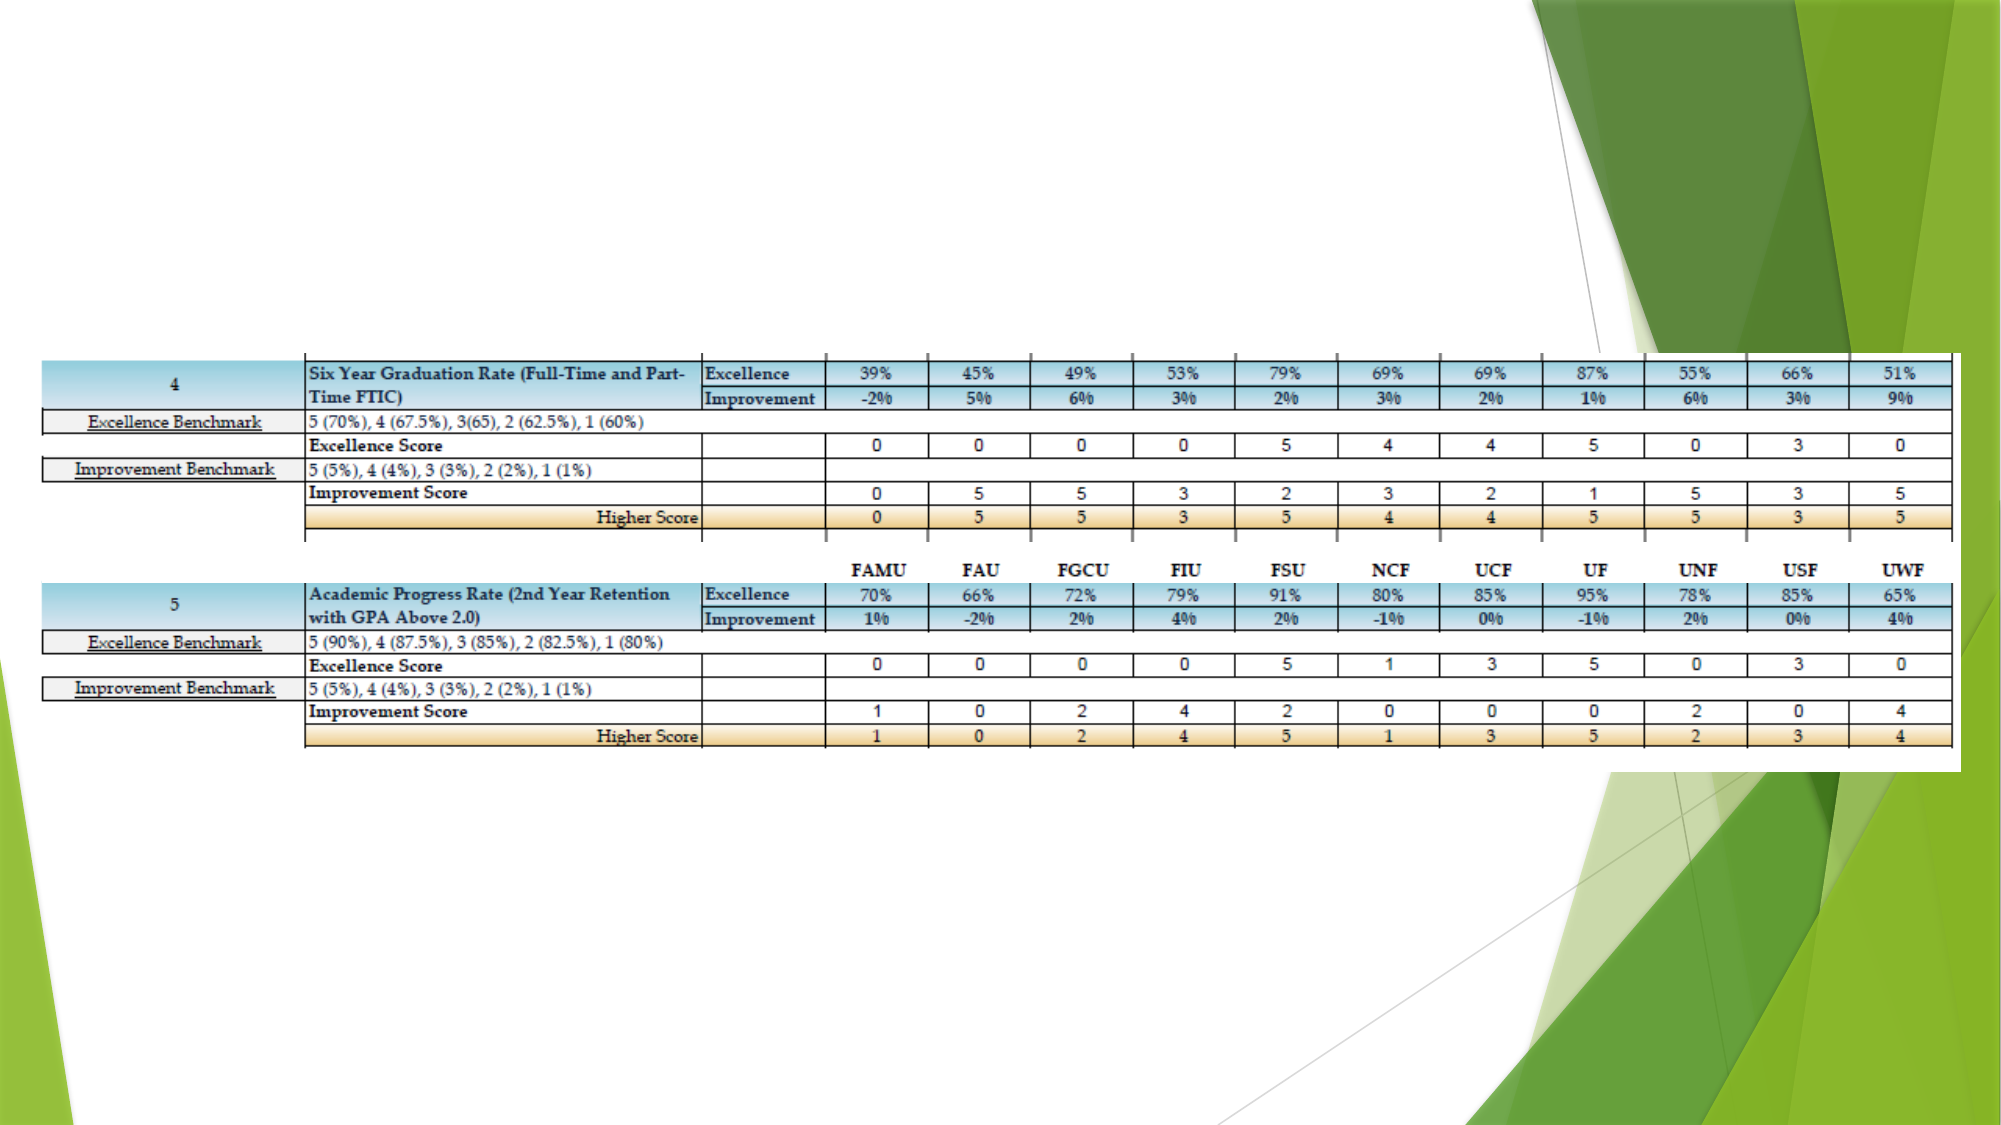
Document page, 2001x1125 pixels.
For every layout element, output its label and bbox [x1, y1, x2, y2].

picture [38, 352, 1962, 773]
